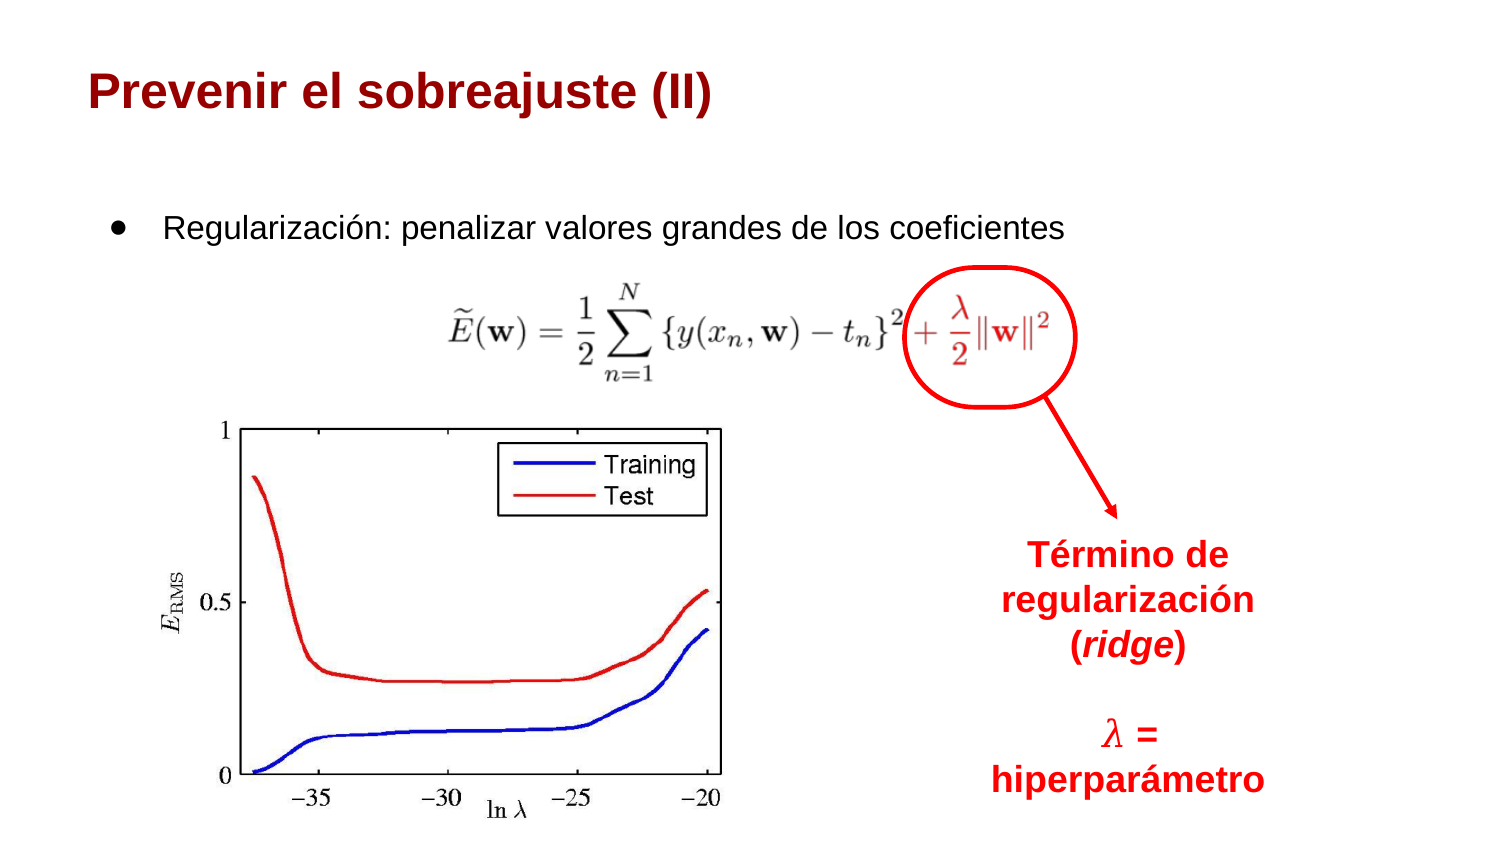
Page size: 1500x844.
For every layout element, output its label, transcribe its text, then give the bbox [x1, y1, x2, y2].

picture [140, 271, 1067, 829]
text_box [1044, 395, 1118, 520]
text_box Prevenir el sobreajuste (II) Regularización: penalizar valores grandes de los coeficientes [72, 43, 1279, 801]
text_box [1072, 316, 1076, 359]
text_box Término de regularización (ridge) 𝜆 = hiperparámetro [941, 514, 1316, 786]
